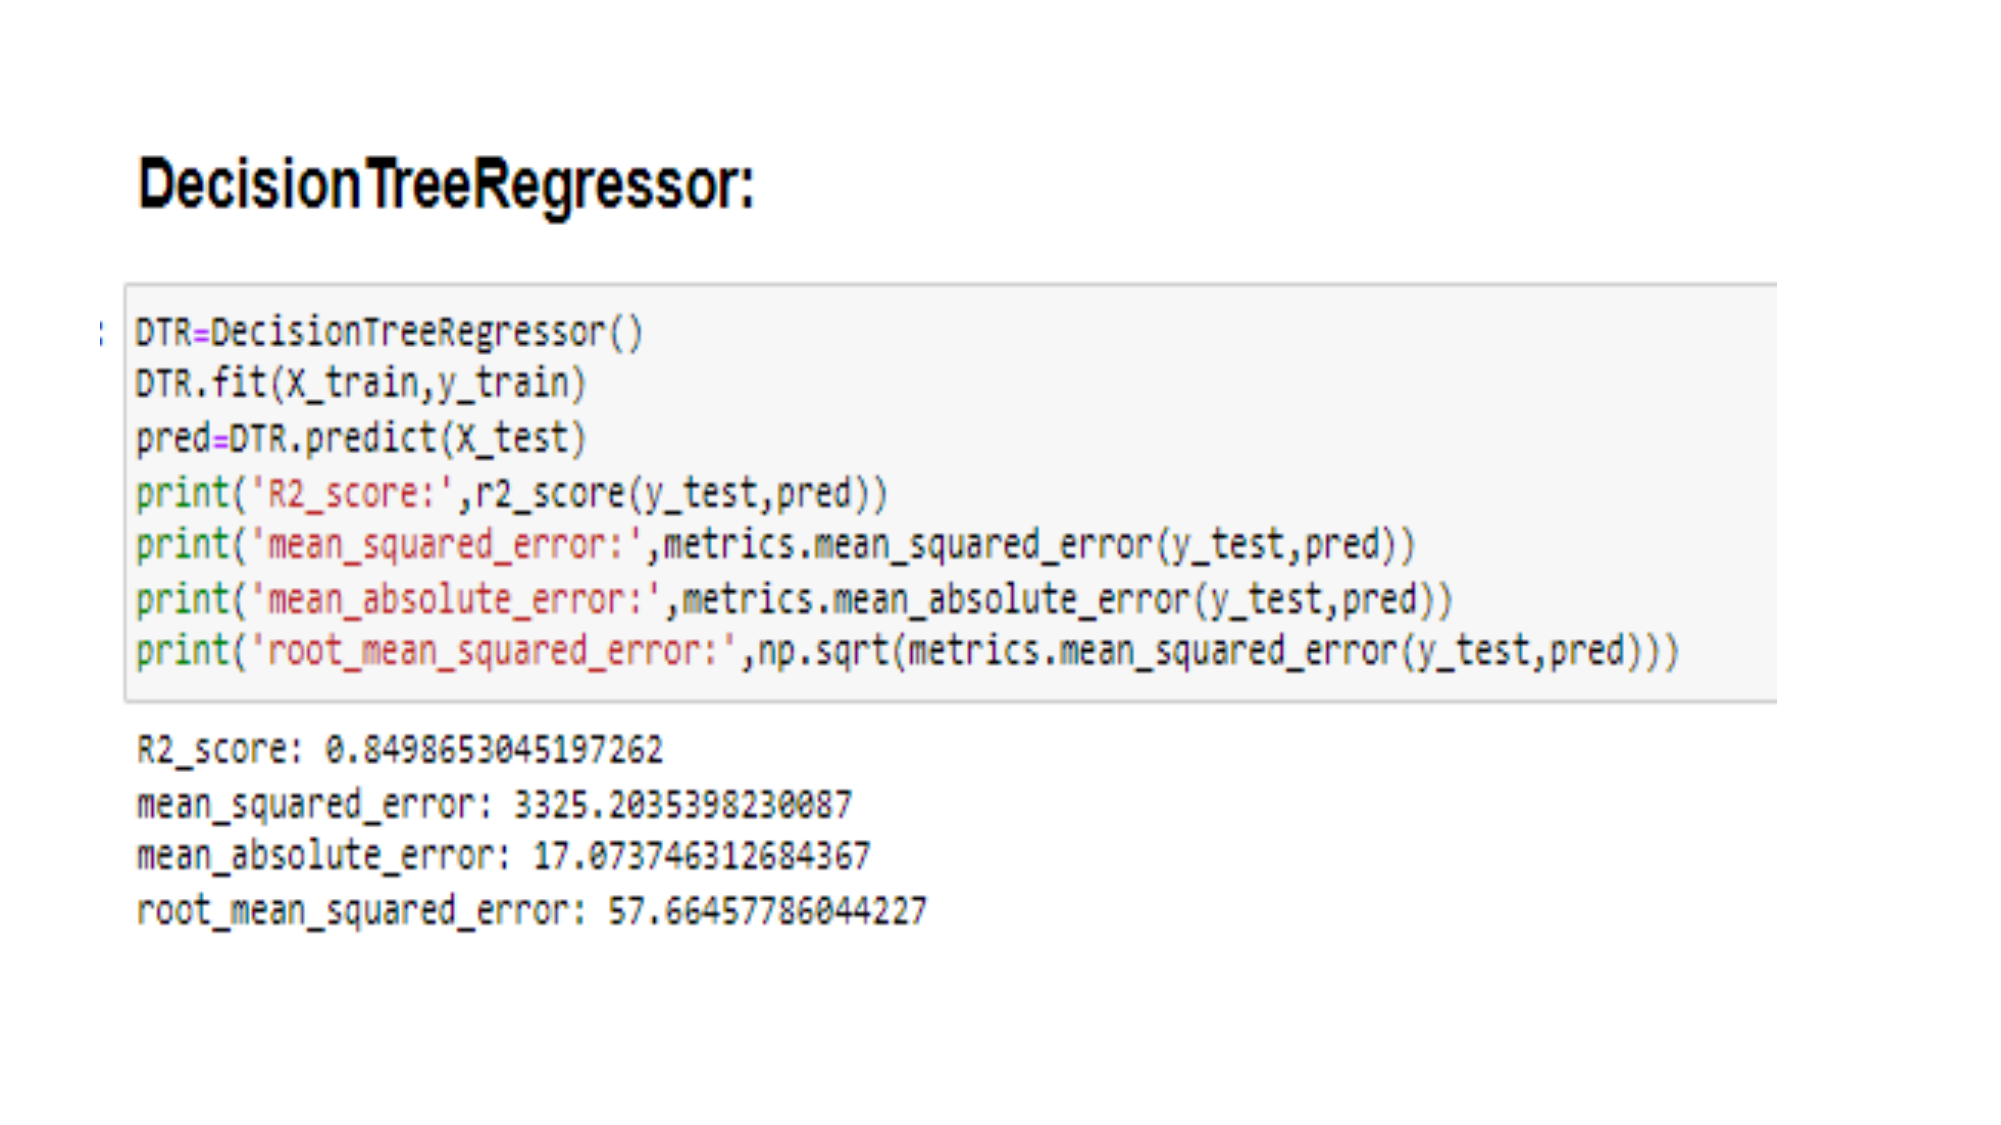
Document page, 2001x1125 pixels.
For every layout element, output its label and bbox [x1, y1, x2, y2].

picture [100, 95, 1777, 1020]
